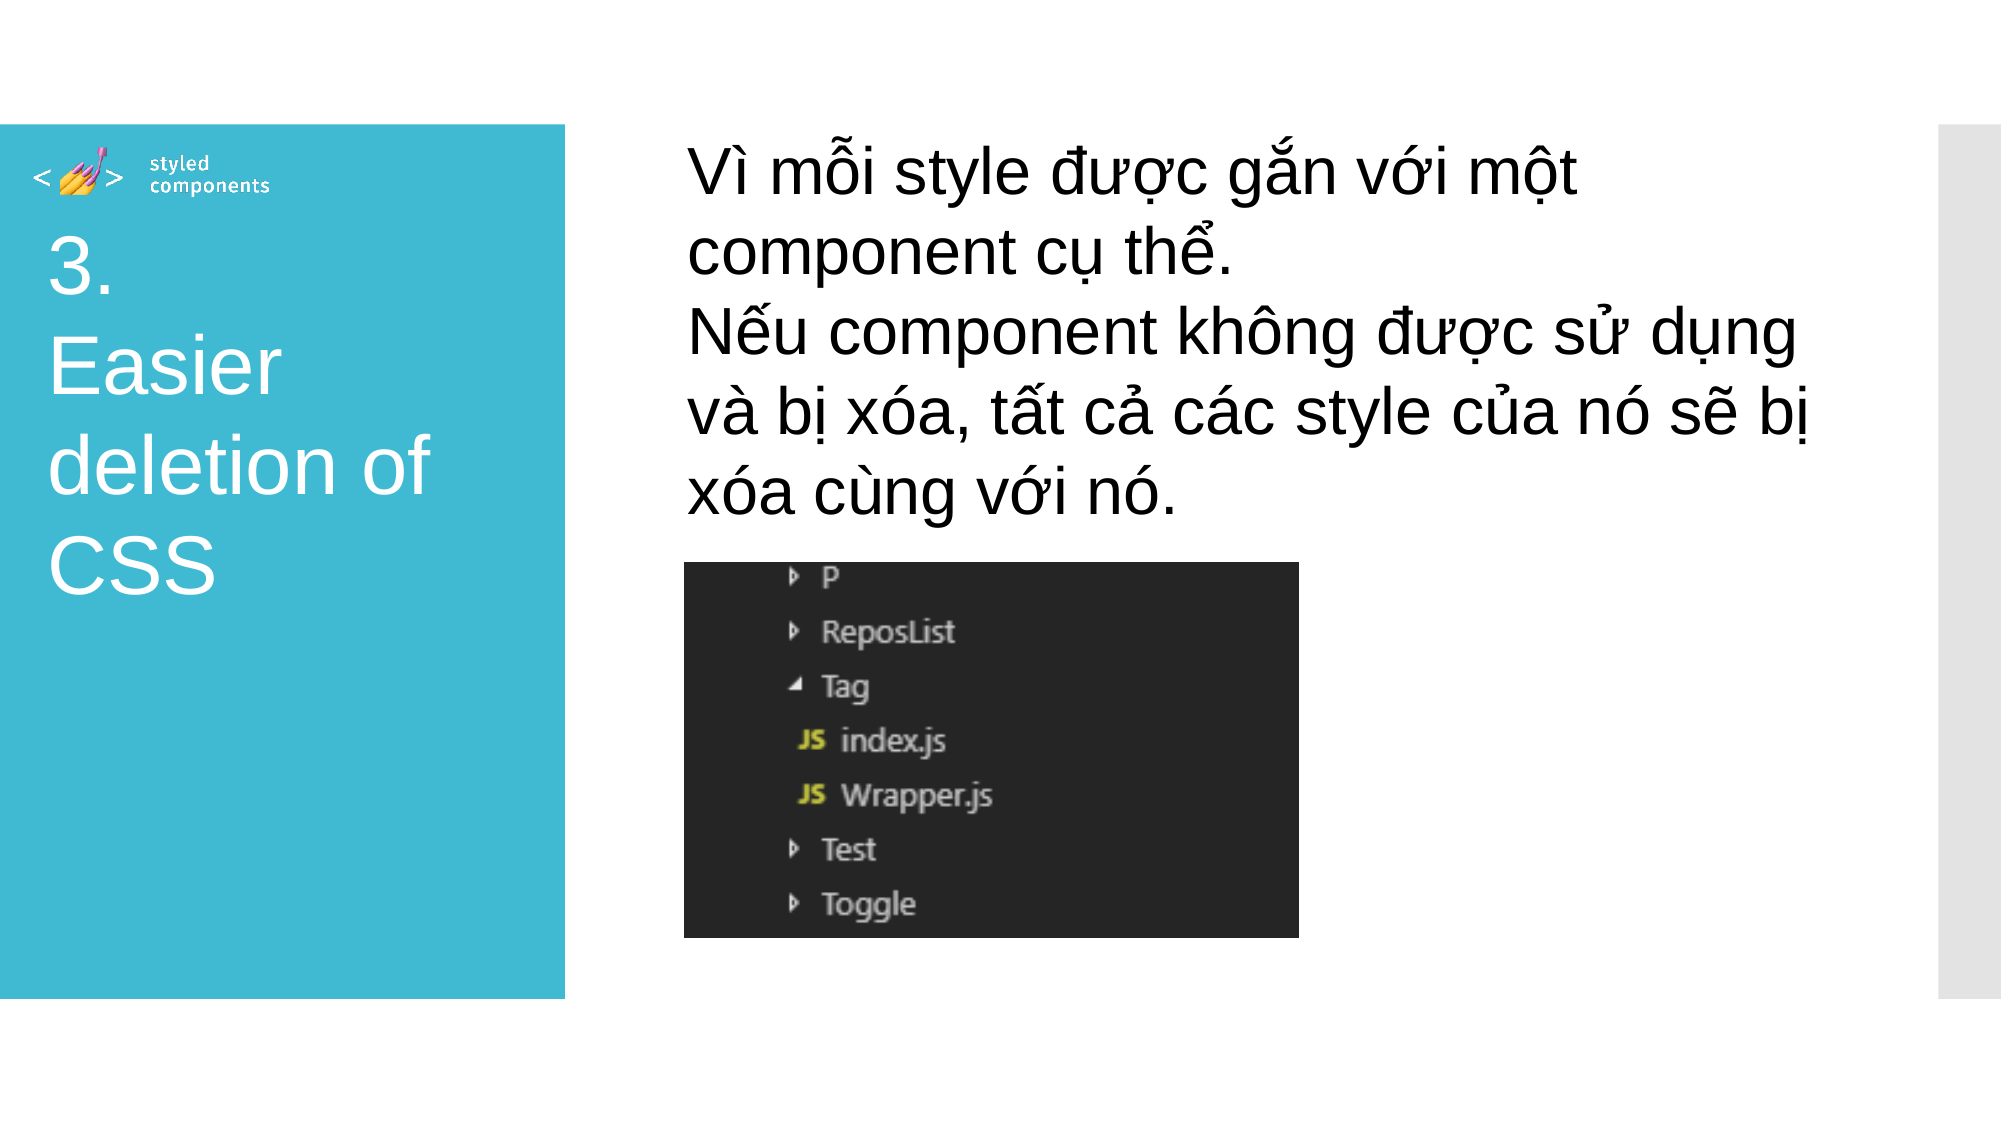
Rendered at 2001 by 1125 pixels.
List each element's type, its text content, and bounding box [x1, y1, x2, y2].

picture [32, 145, 270, 204]
text_box 3. Easier deletion of CSS [32, 203, 537, 619]
picture [684, 562, 1300, 938]
text_box Vì mỗi style được gắn với một component cụ thể. Nếu component không được sử dụng và bị xóa, tất cả các style của nó sẽ bị xóa cùng với nó. [672, 120, 1827, 535]
